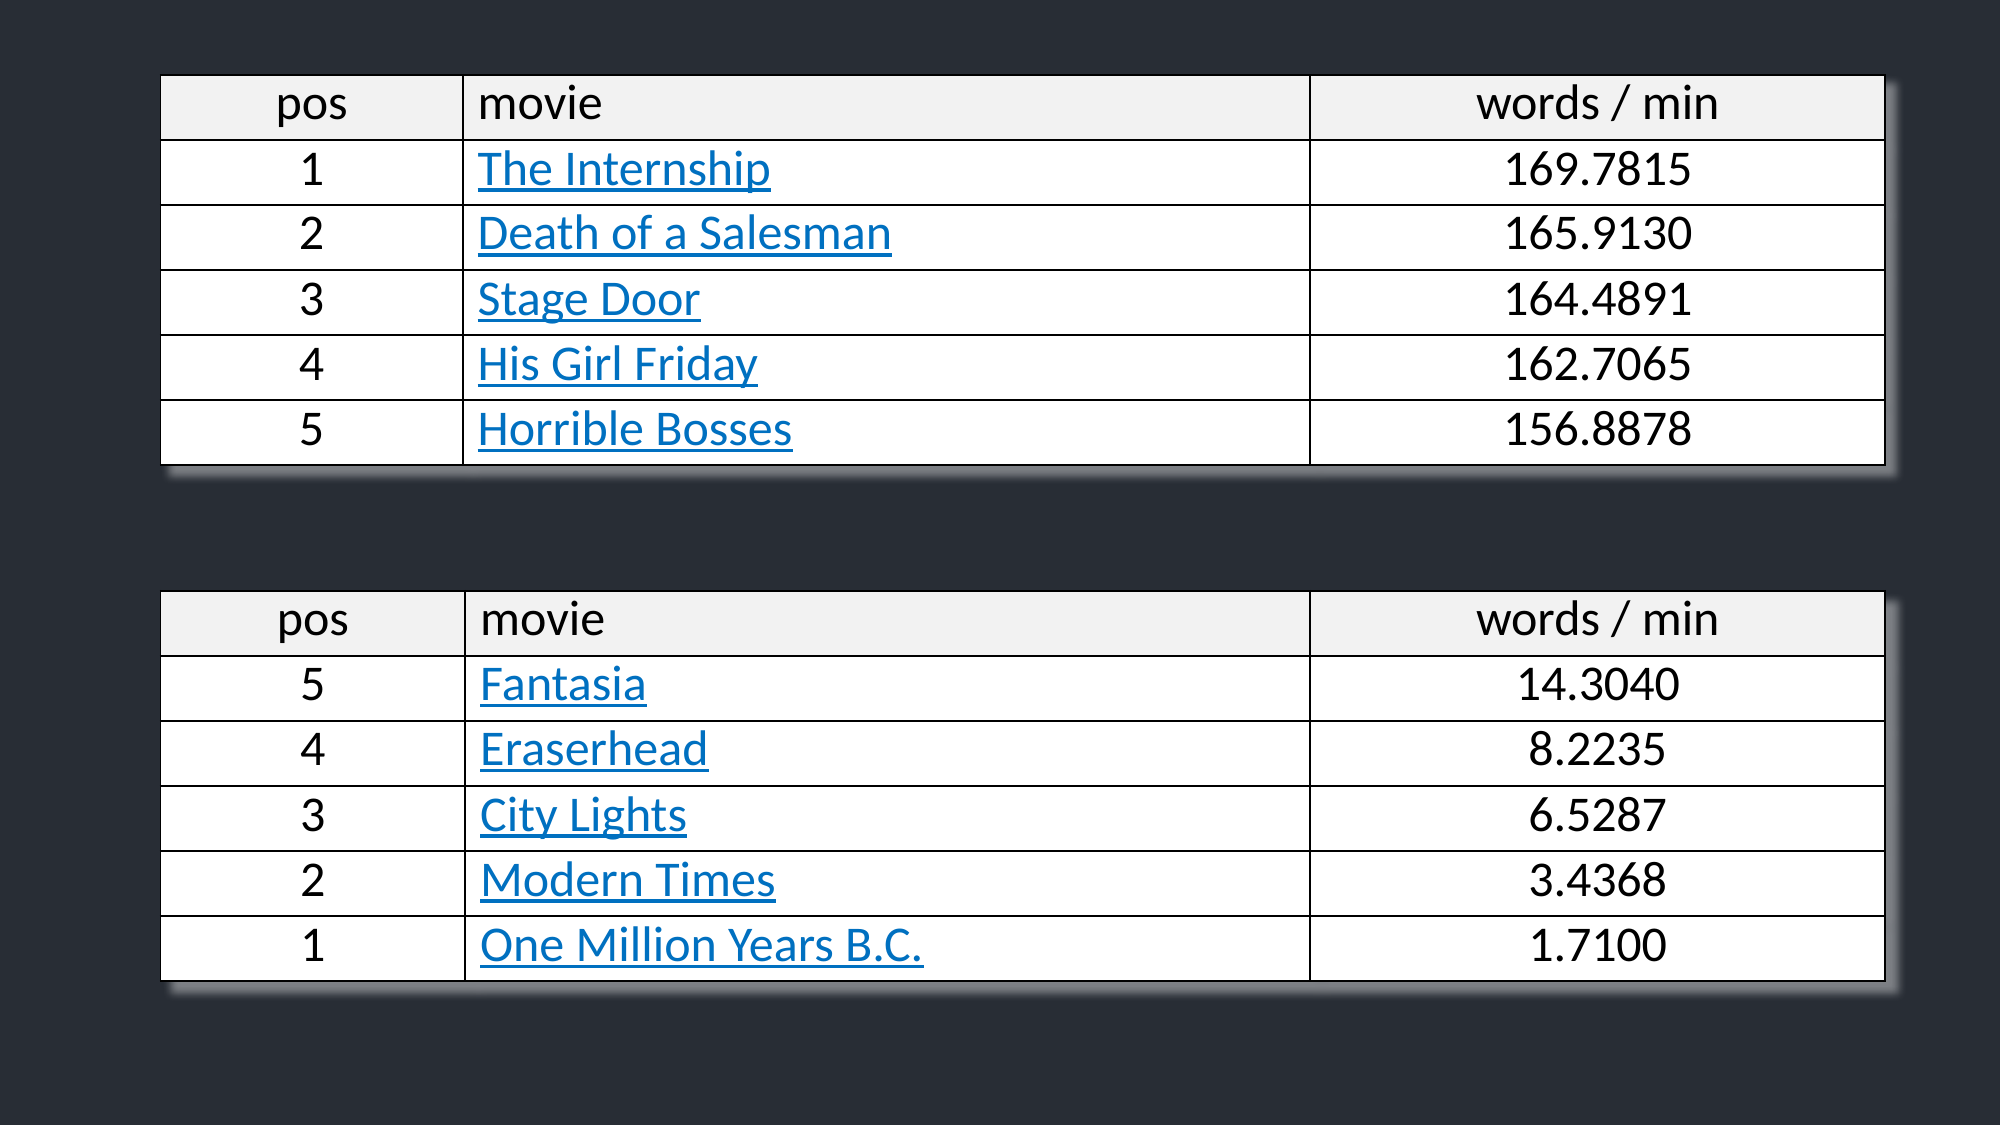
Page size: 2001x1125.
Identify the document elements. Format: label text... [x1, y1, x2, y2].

table_cell Fantasia [466, 657, 1309, 720]
table_cell 3.4368 [1311, 852, 1884, 915]
table_header pos [161, 592, 464, 655]
table_cell 2 [161, 206, 462, 269]
table_cell 14.3040 [1311, 657, 1884, 720]
table_cell 162.7065 [1311, 336, 1884, 399]
table_cell Eraserhead [466, 722, 1309, 785]
table_cell The Internship [464, 141, 1309, 204]
table_cell 165.9130 [1311, 206, 1884, 269]
table_cell 6.5287 [1311, 787, 1884, 850]
table_cell 4 [161, 722, 464, 785]
table_header pos [161, 76, 462, 139]
table_cell Modern Times [466, 852, 1309, 915]
table_header words / min [1311, 592, 1884, 655]
table_cell His Girl Friday [464, 336, 1309, 399]
table_cell 4 [161, 336, 462, 399]
table_cell One Million Years B.C. [466, 917, 1309, 980]
table_cell 164.4891 [1311, 271, 1884, 334]
table_cell 5 [161, 657, 464, 720]
table_cell Stage Door [464, 271, 1309, 334]
table_cell City Lights [466, 787, 1309, 850]
table_cell 8.2235 [1311, 722, 1884, 785]
table_cell 156.8878 [1311, 401, 1884, 464]
table_cell 1 [161, 917, 464, 980]
table_cell 1 [161, 141, 462, 204]
table_cell Death of a Salesman [464, 206, 1309, 269]
table_header movie [466, 592, 1309, 655]
table_cell 3 [161, 271, 462, 334]
table_cell 5 [161, 401, 462, 464]
table_header words / min [1311, 76, 1884, 139]
table_cell Horrible Bosses [464, 401, 1309, 464]
table_cell 169.7815 [1311, 141, 1884, 204]
table_cell 1.7100 [1311, 917, 1884, 980]
table_cell 2 [161, 852, 464, 915]
table_header movie [464, 76, 1309, 139]
table_cell 3 [161, 787, 464, 850]
